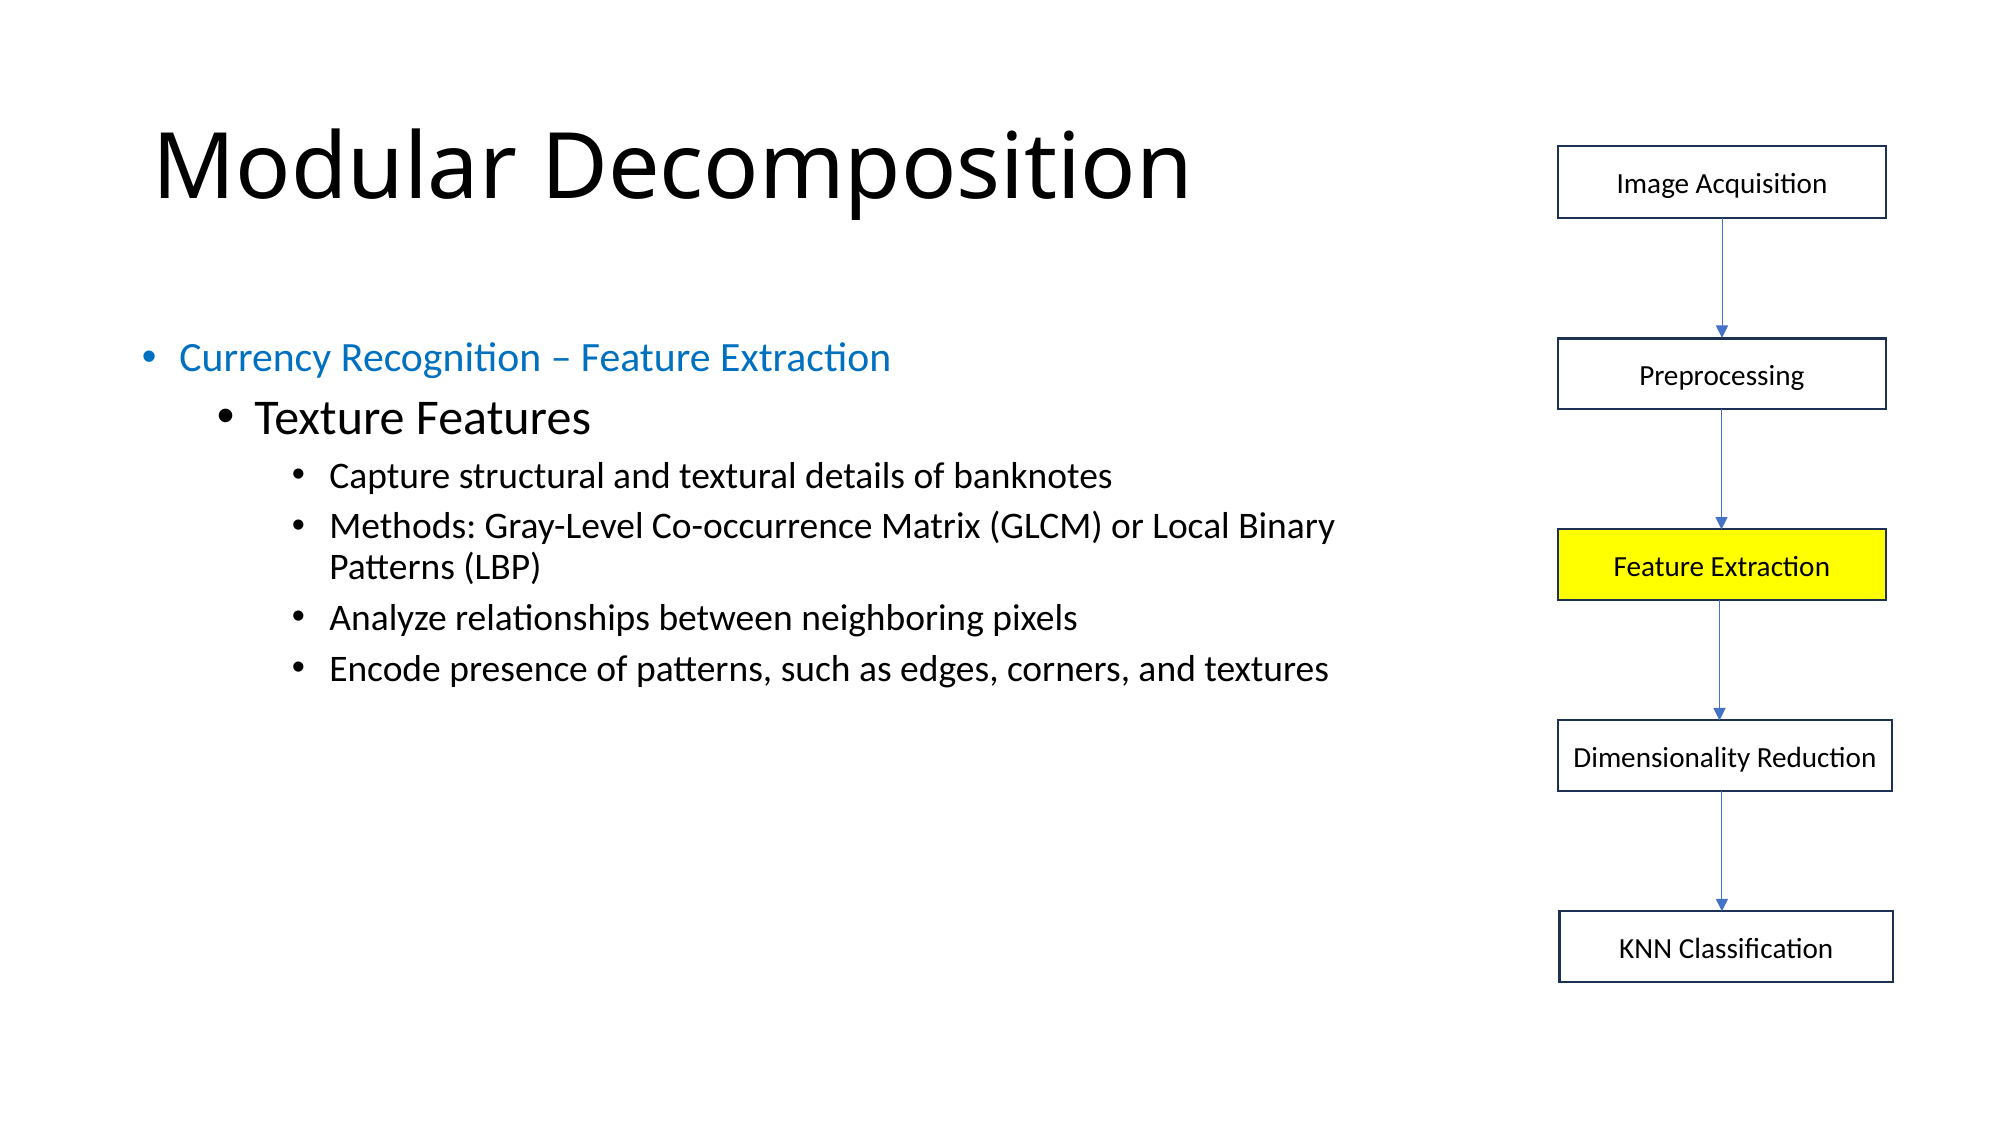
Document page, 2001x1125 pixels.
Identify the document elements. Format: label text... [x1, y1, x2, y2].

list Currency Recognition – Feature Extraction Texture Features Capture structural and textural details of banknotes Methods: Gray-Level Co-occurrence Matrix (GLCM) or Local Binary Patterns (LBP) Analyze relationships between neighboring pixels Encode presence of patterns, such as edges, corners, and textures [126, 328, 1372, 873]
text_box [1558, 146, 1893, 983]
title Modular Decomposition [137, 59, 1863, 278]
